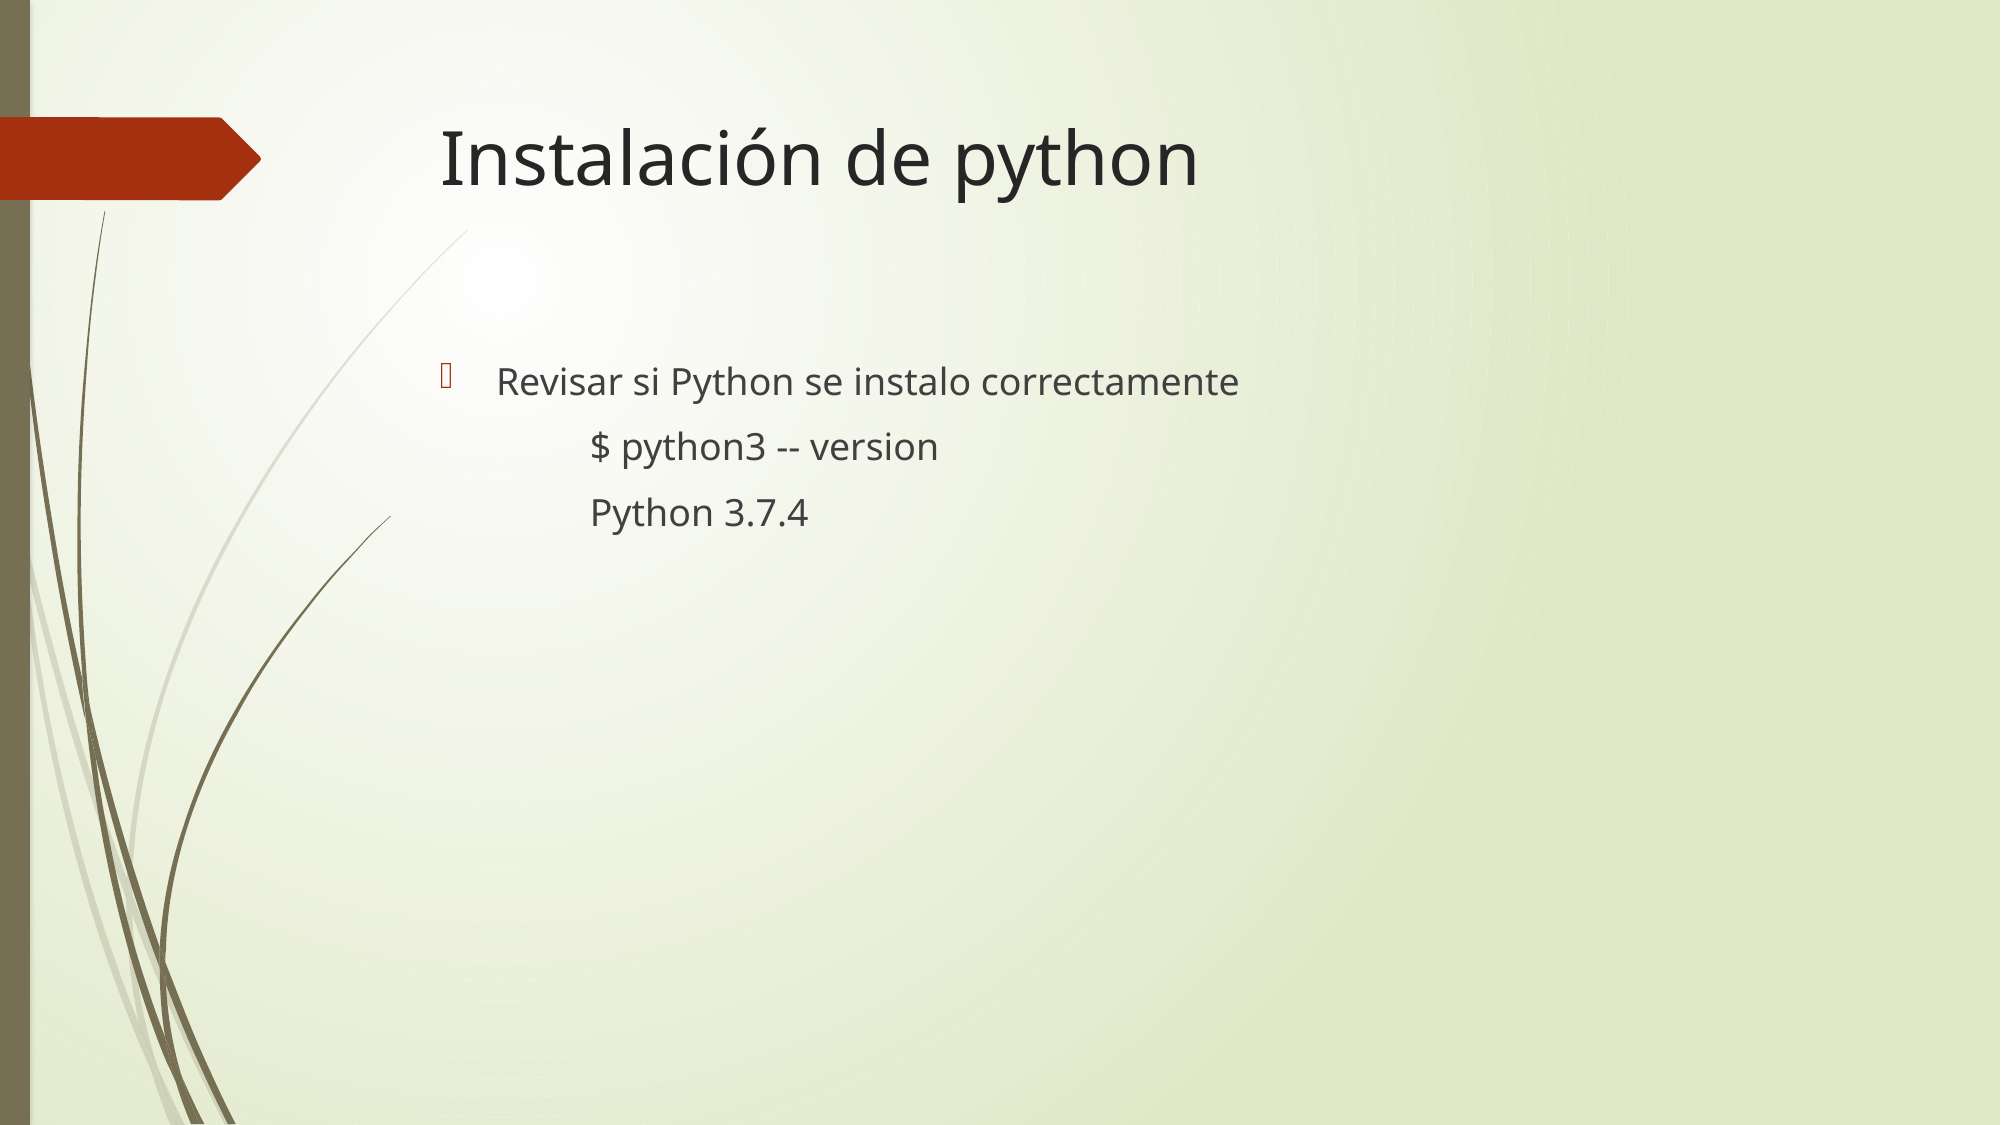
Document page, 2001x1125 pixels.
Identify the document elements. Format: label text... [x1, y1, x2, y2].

title Instalación de python [425, 102, 1888, 313]
list Revisar si Python se instalo correctamente $ python3 -- version Python 3.7.4 [424, 350, 1888, 970]
